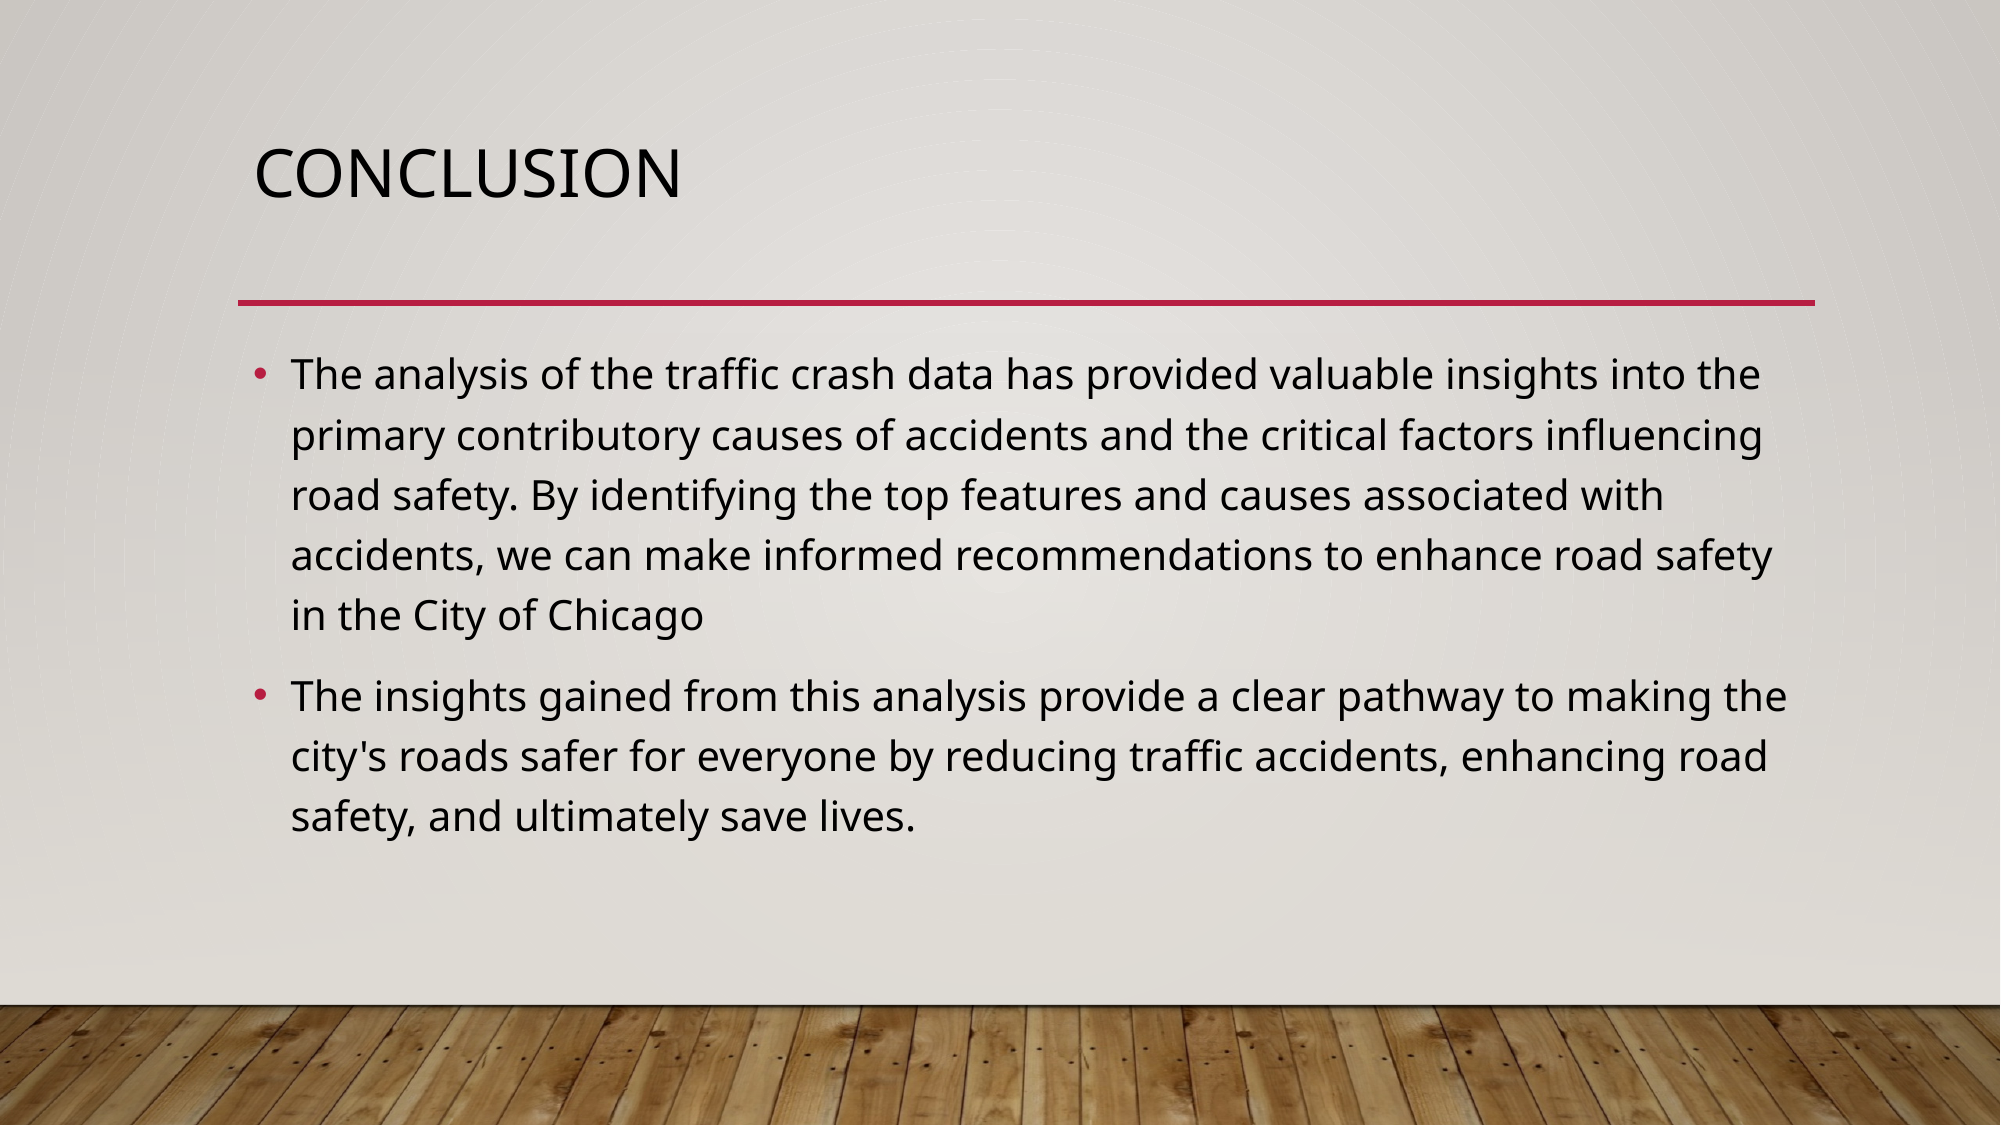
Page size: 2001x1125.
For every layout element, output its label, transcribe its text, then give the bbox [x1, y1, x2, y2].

list The analysis of the traffic crash data has provided valuable insights into the primary contributory causes of accidents and the critical factors influencing road safety. By identifying the top features and causes associated with accidents, we can make informed recommendations to enhance road safety in the City of Chicago The insights gained from this analysis provide a clear pathway to making the city's roads safer for everyone by reducing traffic accidents, enhancing road safety, and ultimately save lives. [238, 330, 1814, 897]
picture [0, 1005, 2000, 1125]
title CONCLUSION [238, 131, 1814, 305]
